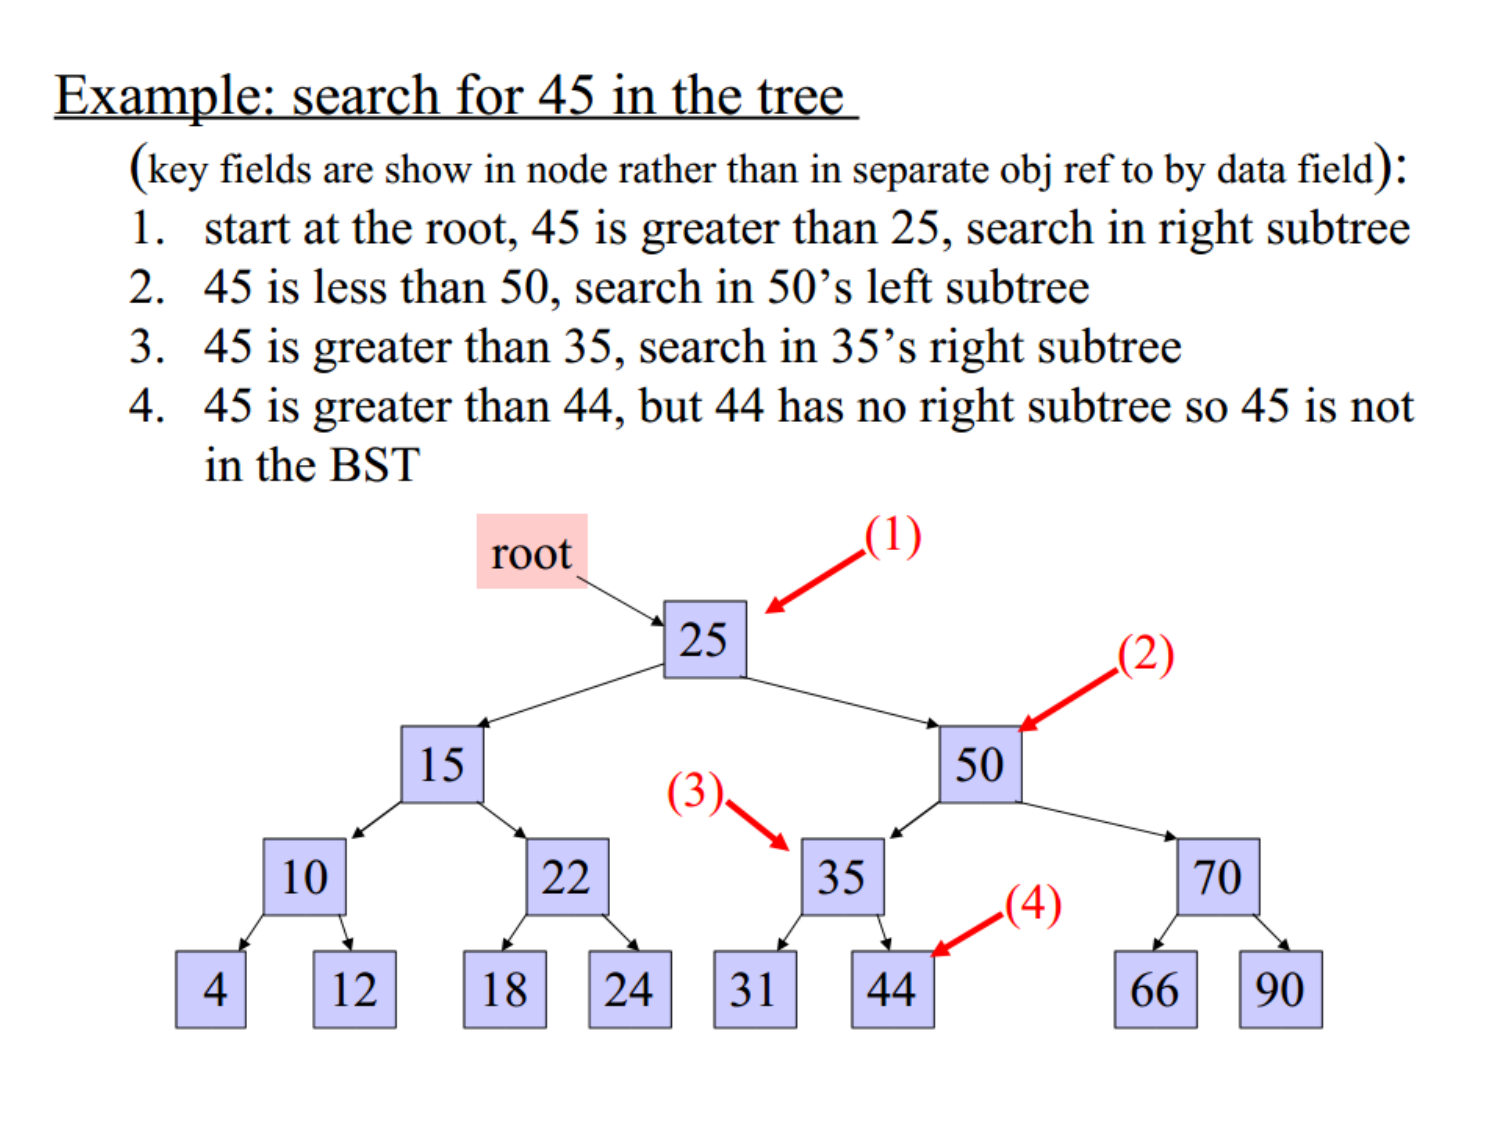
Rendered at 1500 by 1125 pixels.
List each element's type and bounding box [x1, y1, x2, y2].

picture [42, 63, 1458, 1062]
